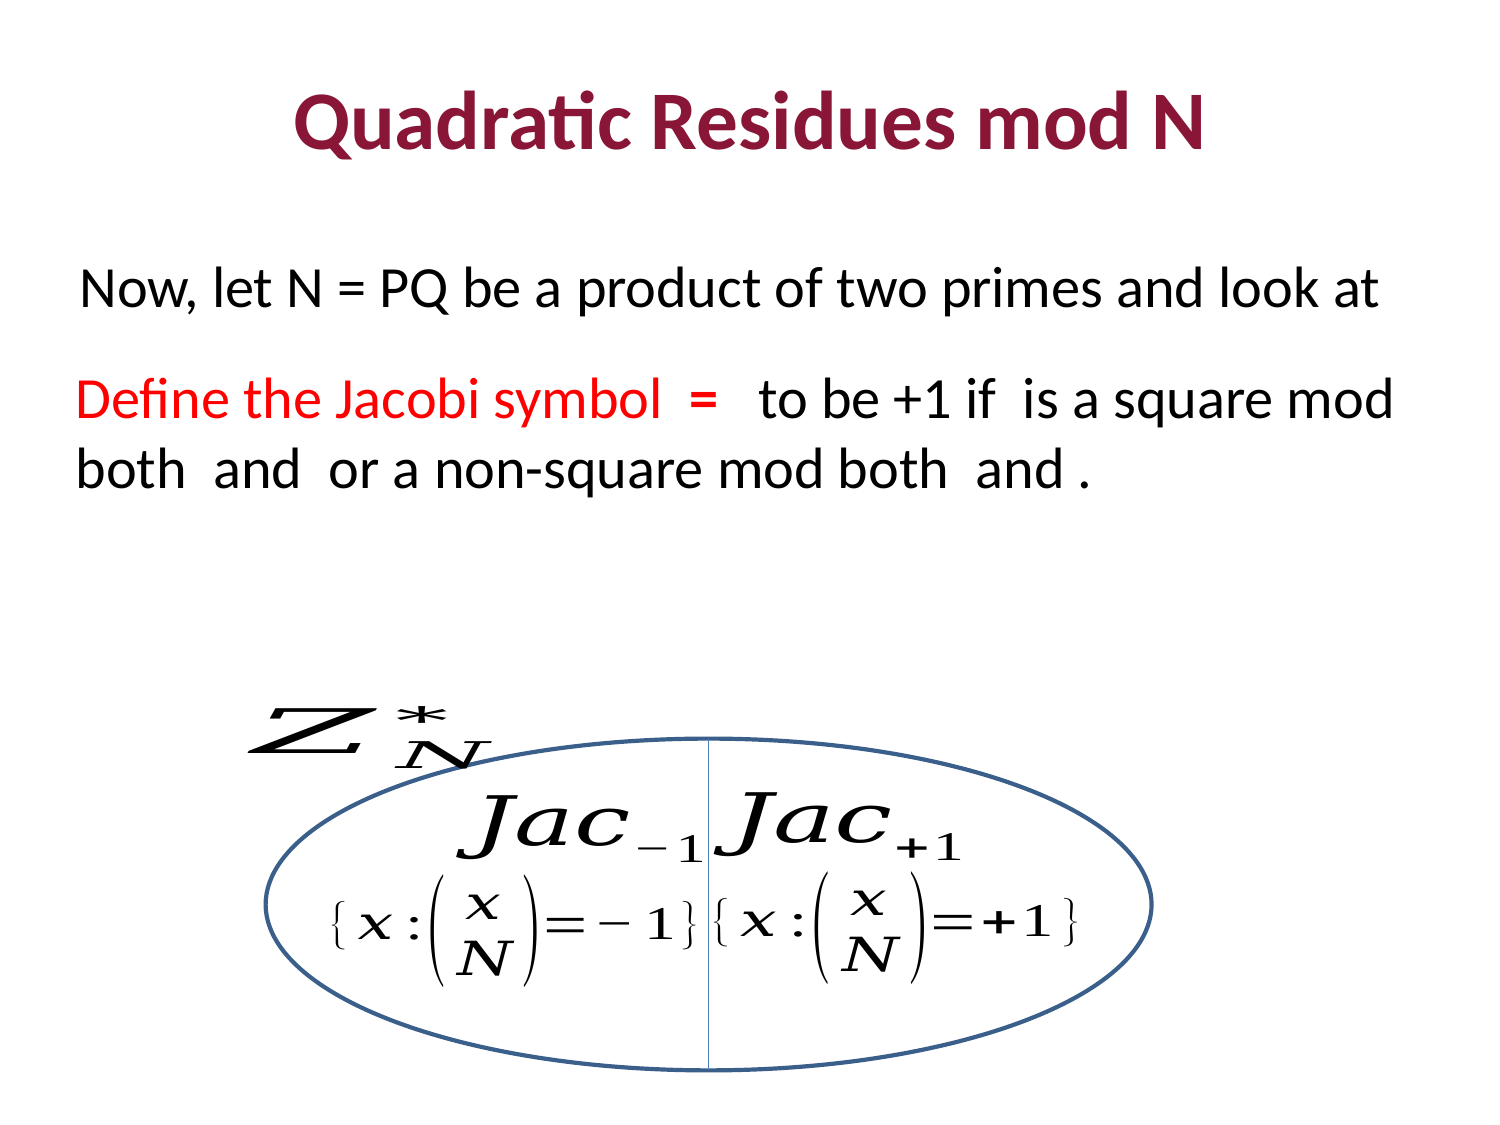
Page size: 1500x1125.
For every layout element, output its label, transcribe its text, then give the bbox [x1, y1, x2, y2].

text_box [263, 736, 1154, 1073]
text_box Quadratic Residues mod N [180, 58, 1320, 189]
